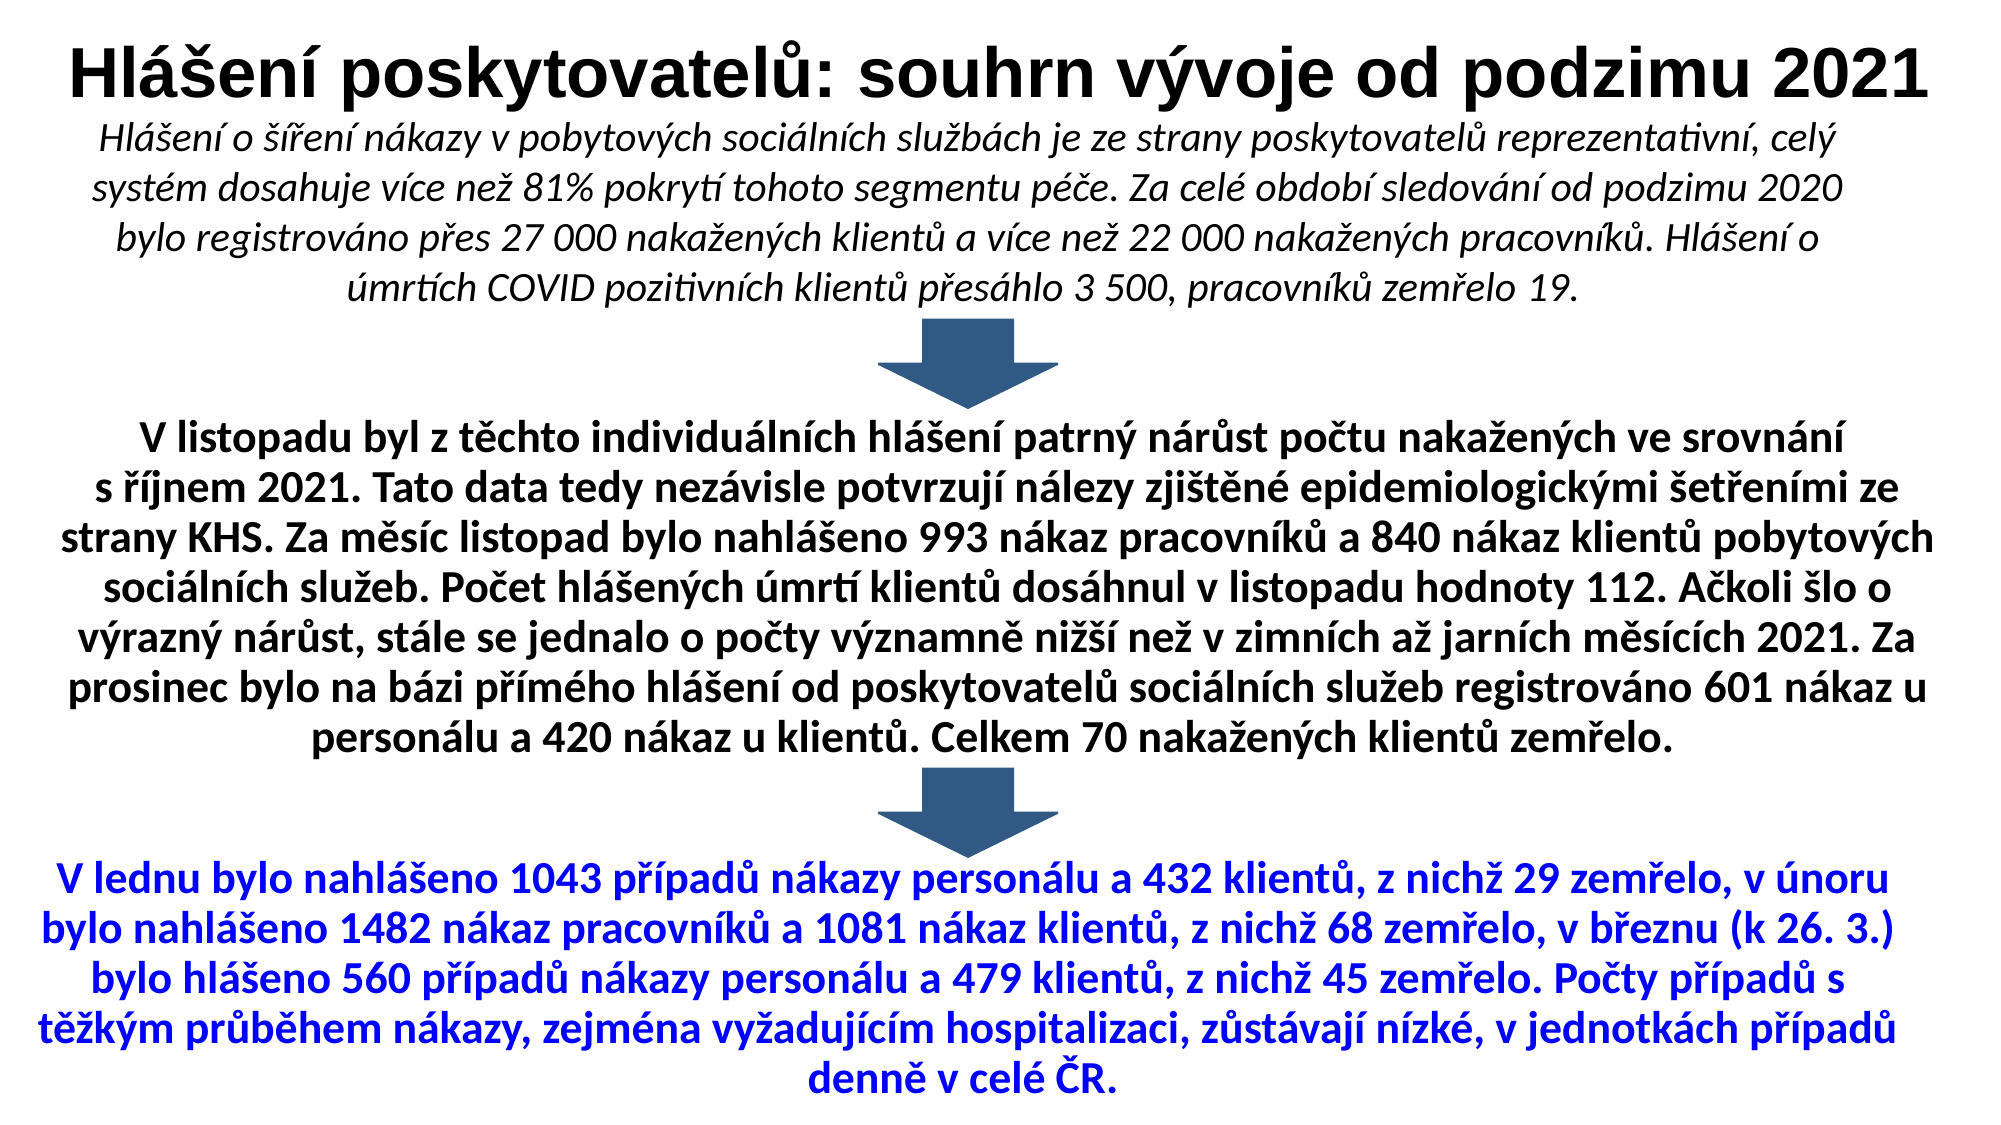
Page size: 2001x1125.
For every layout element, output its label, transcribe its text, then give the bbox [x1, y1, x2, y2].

text_box V lednu bylo nahlášeno 1043 případů nákazy personálu a 432 klientů, z nichž 29 zemřelo, v únoru bylo nahlášeno 1482 nákaz pracovníků a 1081 nákaz klientů, z nichž 68 zemřelo, v březnu (k 26. 3.) bylo hlášeno 560 případů nákazy personálu a 479 klientů, z nichž 45 zemřelo. Počty případů s těžkým průběhem nákazy, zejména vyžadujícím hospitalizaci, zůstávají nízké, v jednotkách případů denně v celé ČR. [18, 845, 1918, 1111]
text_box Hlášení poskytovatelů: souhrn vývoje od podzimu 2021 [43, 19, 1957, 119]
text_box [877, 318, 1059, 404]
text_box V listopadu byl z těchto individuálních hlášení patrný nárůst počtu nakažených ve srovnání s říjnem 2021. Tato data tedy nezávisle potvrzují nálezy zjištěné epidemiologickými šetřeními ze strany KHS. Za měsíc listopad bylo nahlášeno 993 nákaz pracovníků a 840 nákaz klientů pobytových sociálních služeb. Počet hlášených úmrtí klientů dosáhnul v listopadu hodnoty 112. Ačkoli šlo o výrazný nárůst, stále se jednalo o počty významně nižší než v zimních až jarních měsících 2021. Za prosinec bylo na bázi přímého hlášení od poskytovatelů sociálních služeb registrováno 601 nákaz u personálu a 420 nákaz u klientů. Celkem 70 nakažených klientů zemřelo. [39, 404, 1957, 770]
text_box [877, 767, 1059, 845]
text_box Hlášení o šíření nákazy v pobytových sociálních službách je ze strany poskytovatelů reprezentativní, celý systém dosahuje více než 81% pokrytí tohoto segmentu péče. Za celé období sledování od podzimu 2020 bylo registrováno přes 27 000 nakažených klientů a více než 22 000 nakažených pracovníků. Hlášení o úmrtích COVID pozitivních klientů přesáhlo 3 500, pracovníků zemřelo 19. [38, 101, 1898, 317]
